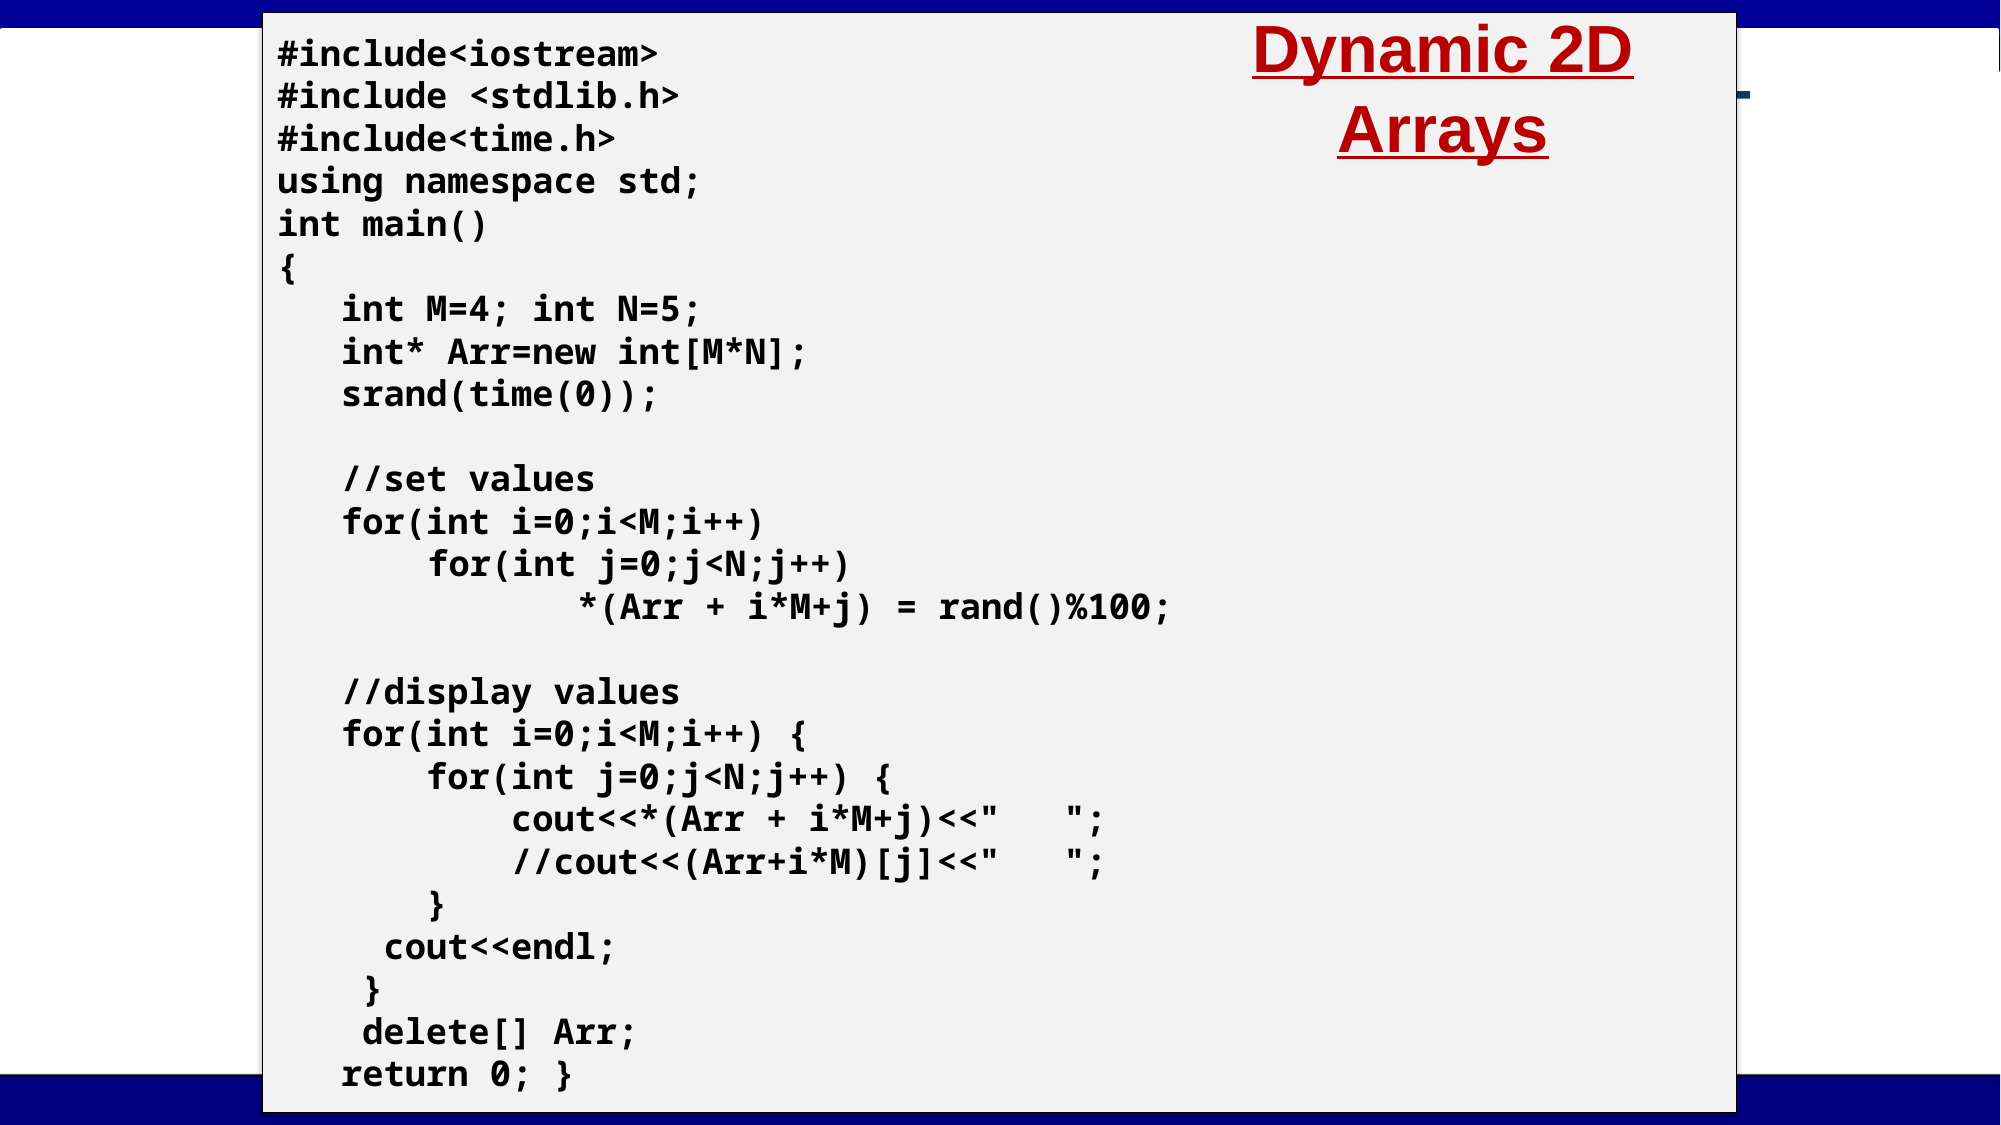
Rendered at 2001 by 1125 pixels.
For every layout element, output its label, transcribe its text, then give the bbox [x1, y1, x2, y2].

text_box [1741, 89, 1752, 101]
title Dynamic 2D Arrays [1149, 17, 1737, 154]
picture [0, 0, 2001, 1125]
text_box #include<iostream> #include <stdlib.h> #include<time.h> using namespace std; int main() { int M=4; int N=5; int* Arr=new int[M*N]; srand(time(0)); //set values for(int i=0;i<M;i++) for(int j=0;j<N;j++) *(Arr + i*M+j) = rand()%100; //display values for(int i=0;i<M;i++) { for(int j=0;j<N;j++) { cout<<*(Arr + i*M+j)<<" "; //cout<<(Arr+i*M)[j]<<" "; } cout<<endl; } delete[] Arr; return 0; } [262, 12, 1737, 1113]
